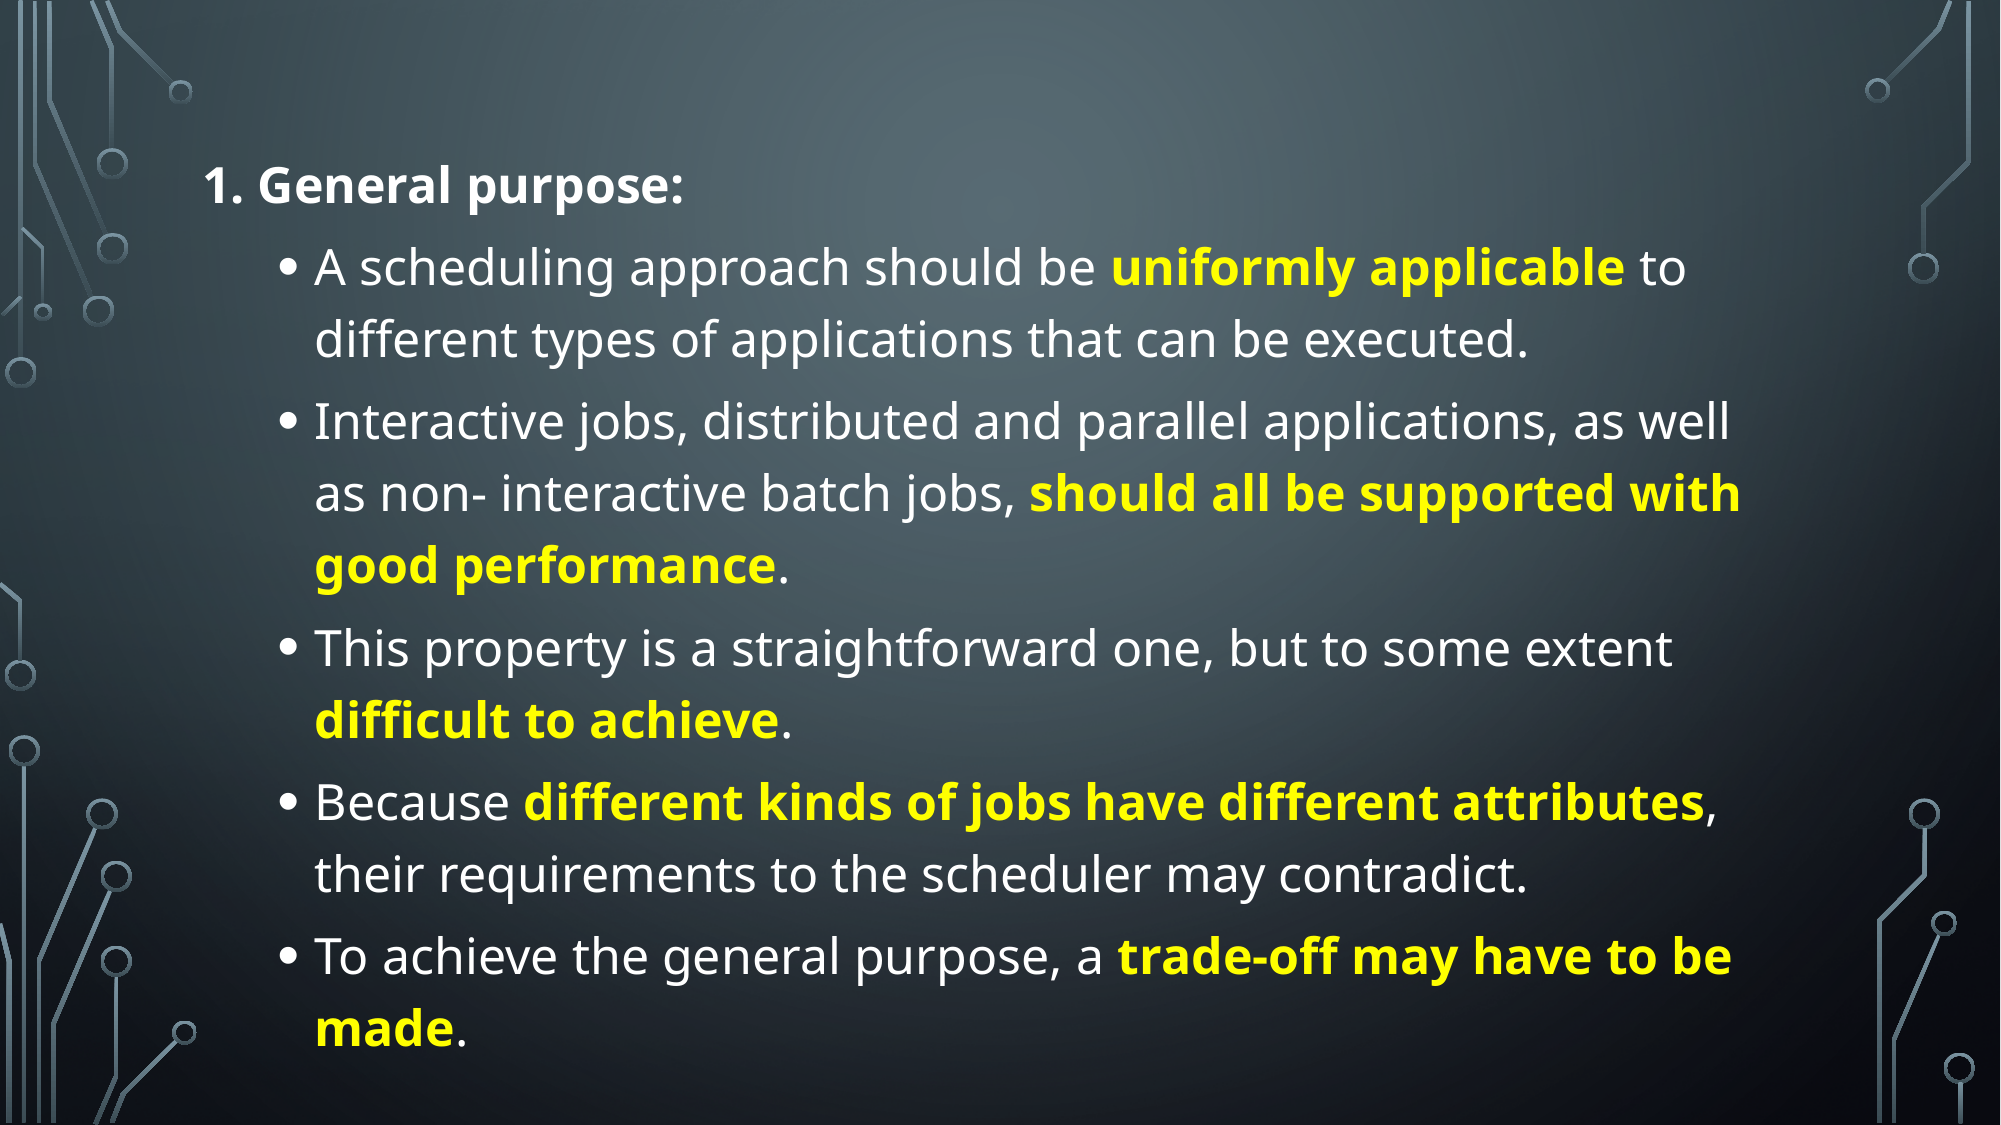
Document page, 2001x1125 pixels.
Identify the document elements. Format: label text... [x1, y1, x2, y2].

list 1. General purpose: A scheduling approach should be uniformly applicable to different types of applications that can be executed. Interactive jobs, distributed and parallel applications, as well as non- interactive batch jobs, should all be supported with good performance. This property is a straightforward one, but to some extent difficult to achieve. Because different kinds of jobs have different attributes, their requirements to the scheduler may contradict. To achieve the general purpose, a trade-off may have to be made. [187, 133, 1813, 1005]
